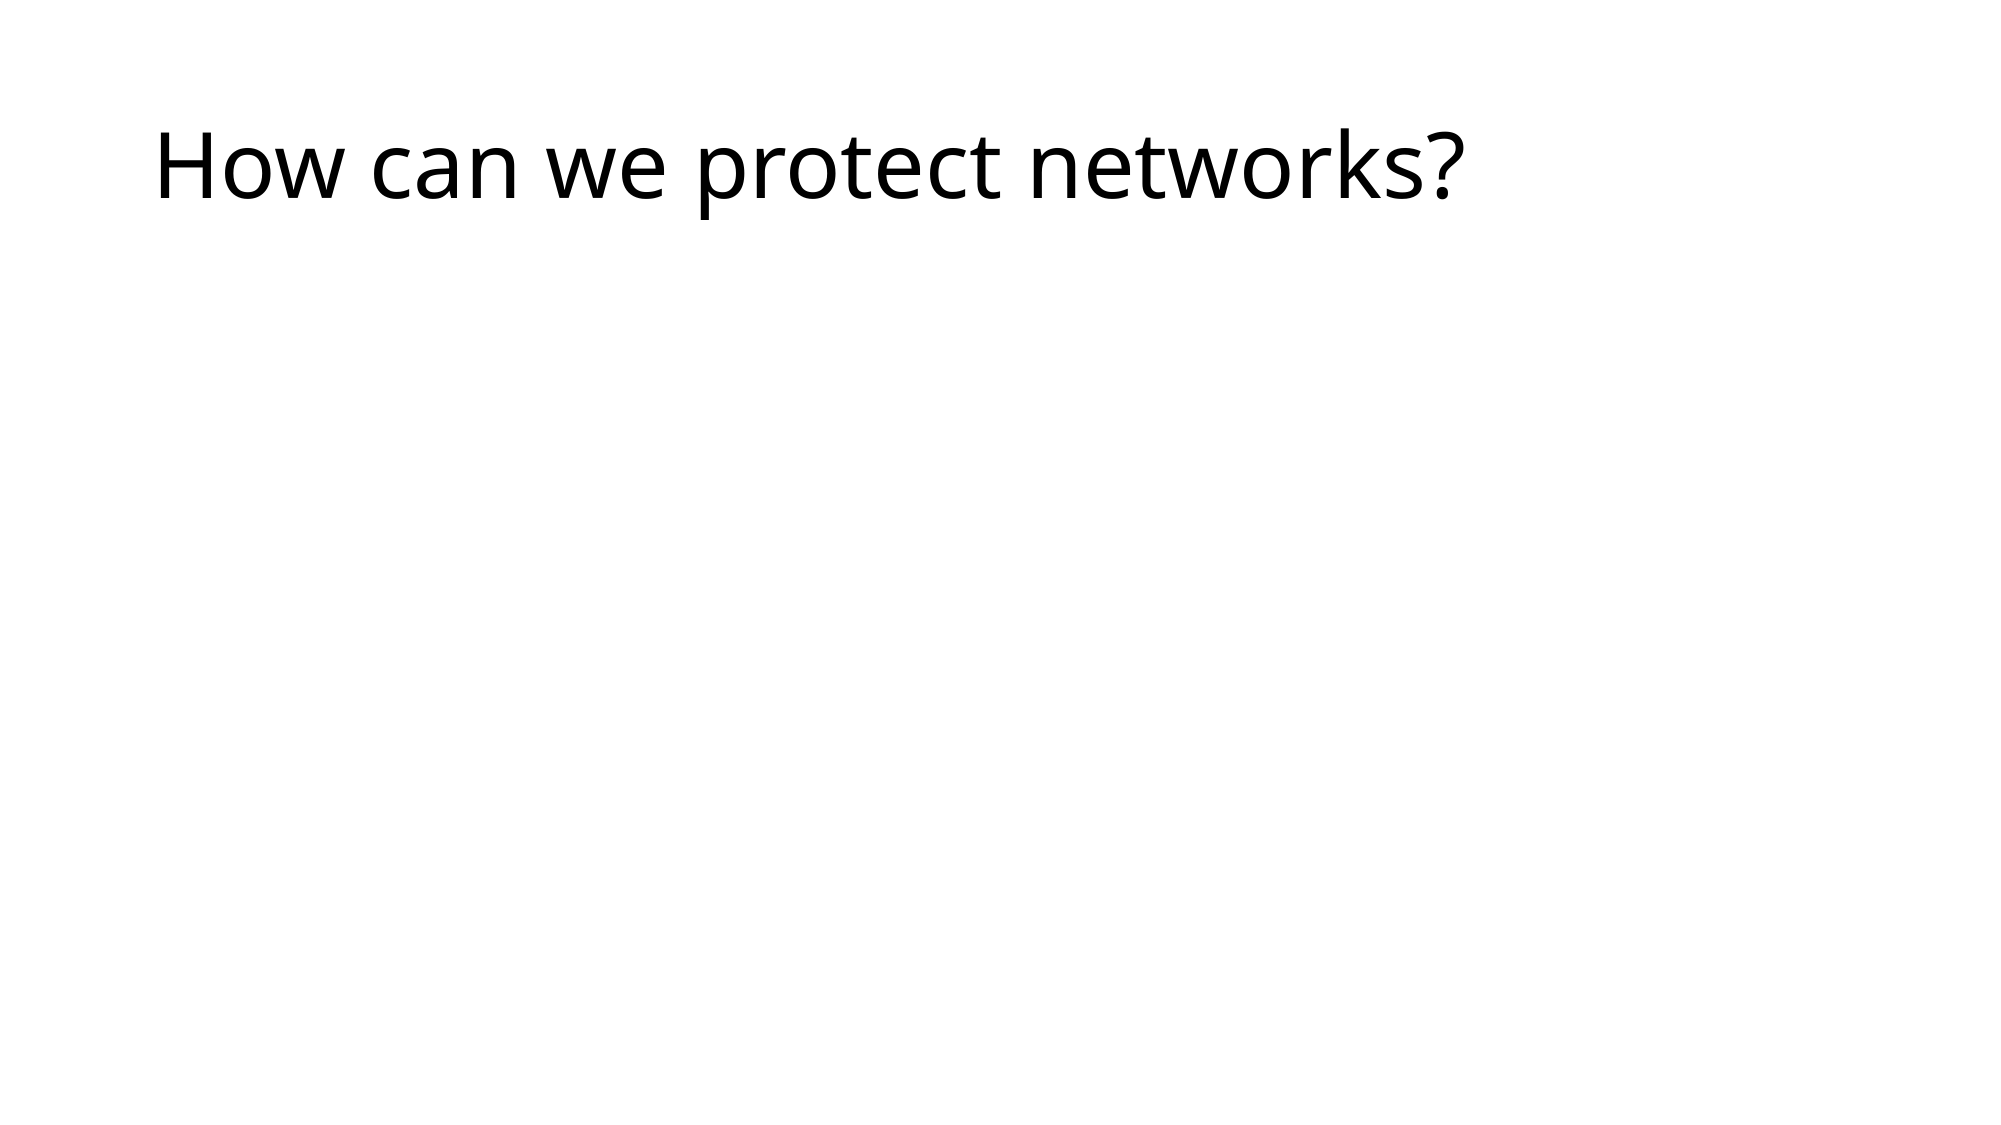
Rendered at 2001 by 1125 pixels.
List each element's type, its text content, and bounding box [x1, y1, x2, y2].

title How can we protect networks? [137, 59, 1863, 278]
